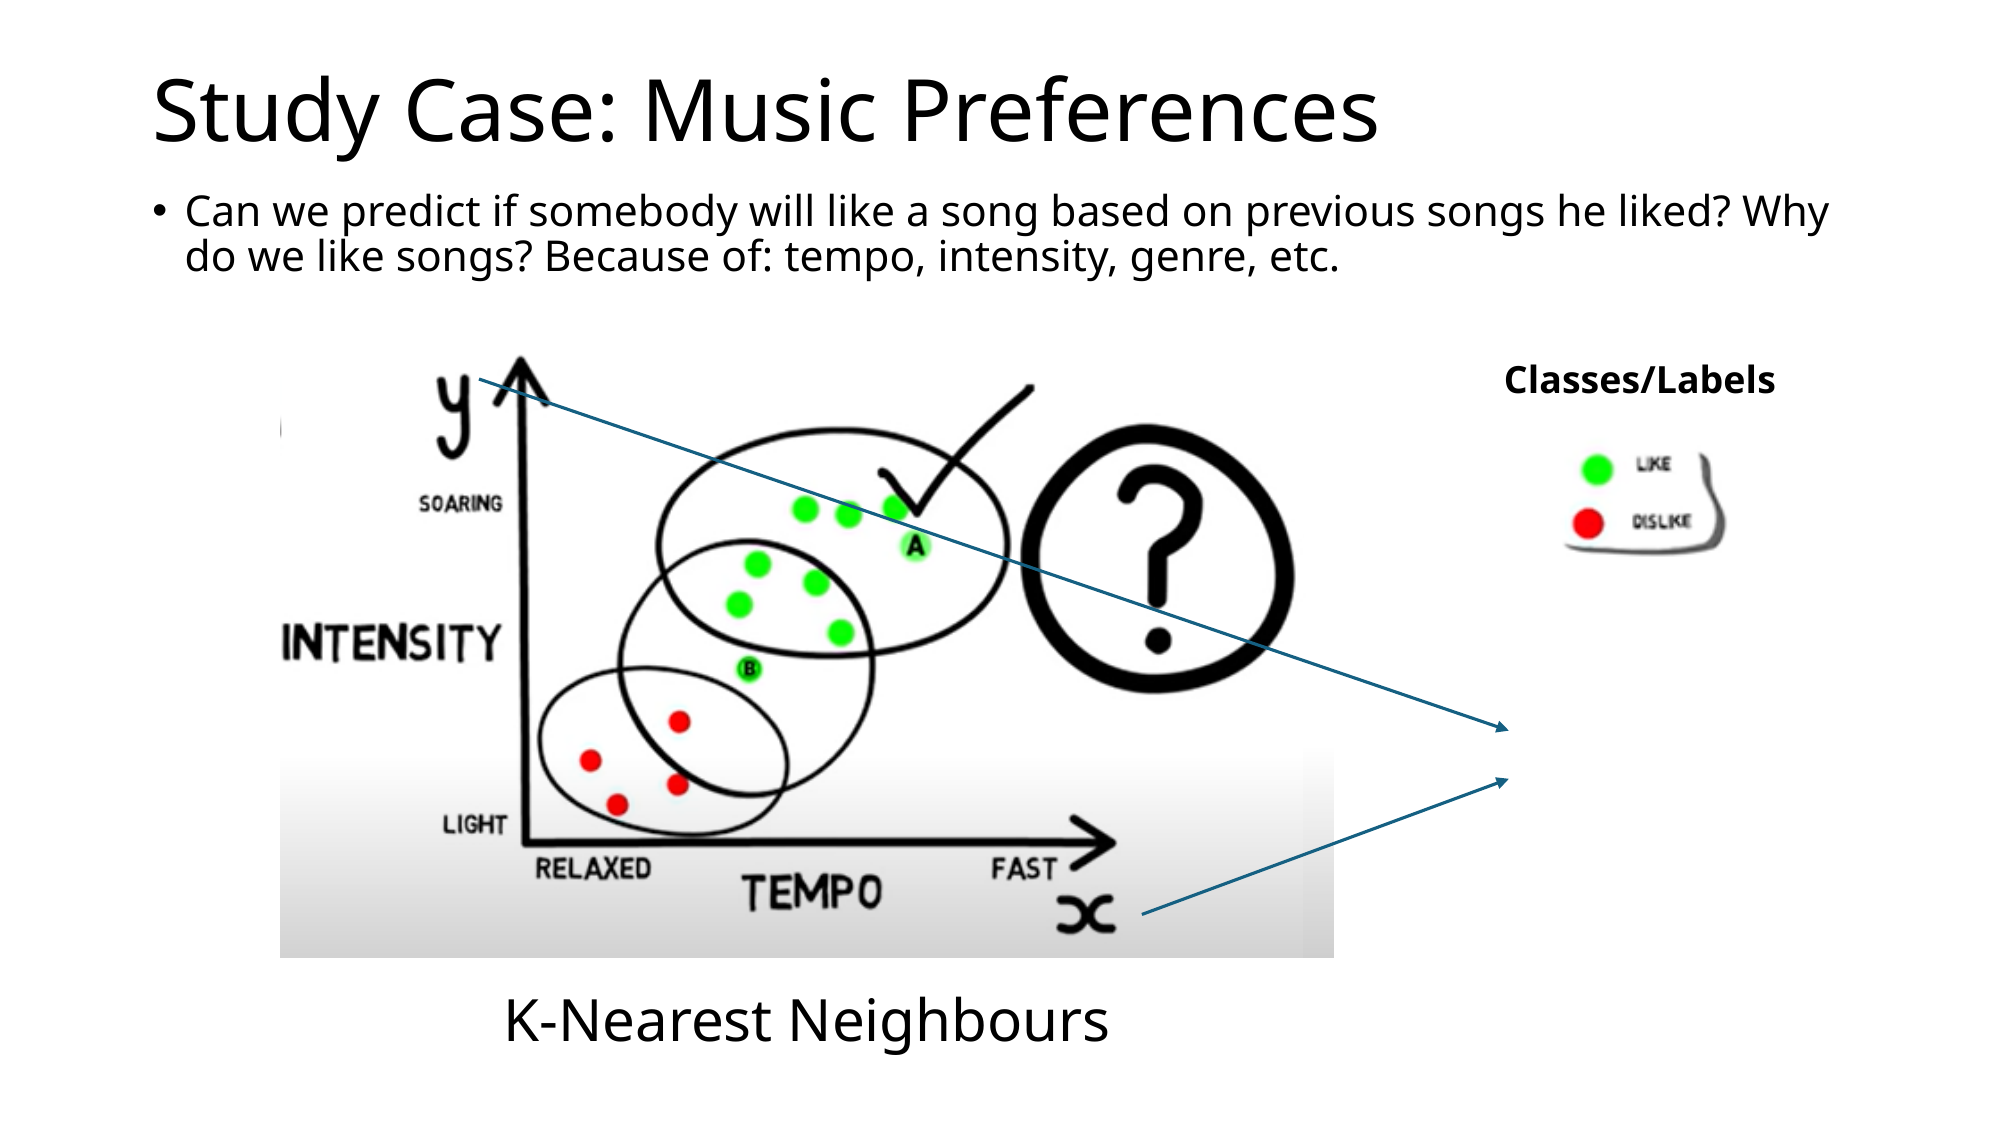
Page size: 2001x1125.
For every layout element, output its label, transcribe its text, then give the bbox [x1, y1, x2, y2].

picture [1510, 433, 1758, 563]
title Study Case: Music Preferences [137, 59, 1863, 169]
text_box Classes/Labels [1453, 348, 1828, 409]
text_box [478, 378, 1510, 732]
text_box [1141, 778, 1510, 915]
text_box K-Nearest Neighbours [324, 975, 1291, 1061]
picture [280, 319, 1334, 959]
list Can we predict if somebody will like a song based on previous songs he liked? Why do we like songs? Because of: tempo, intensity, genre, etc. [137, 181, 1863, 291]
